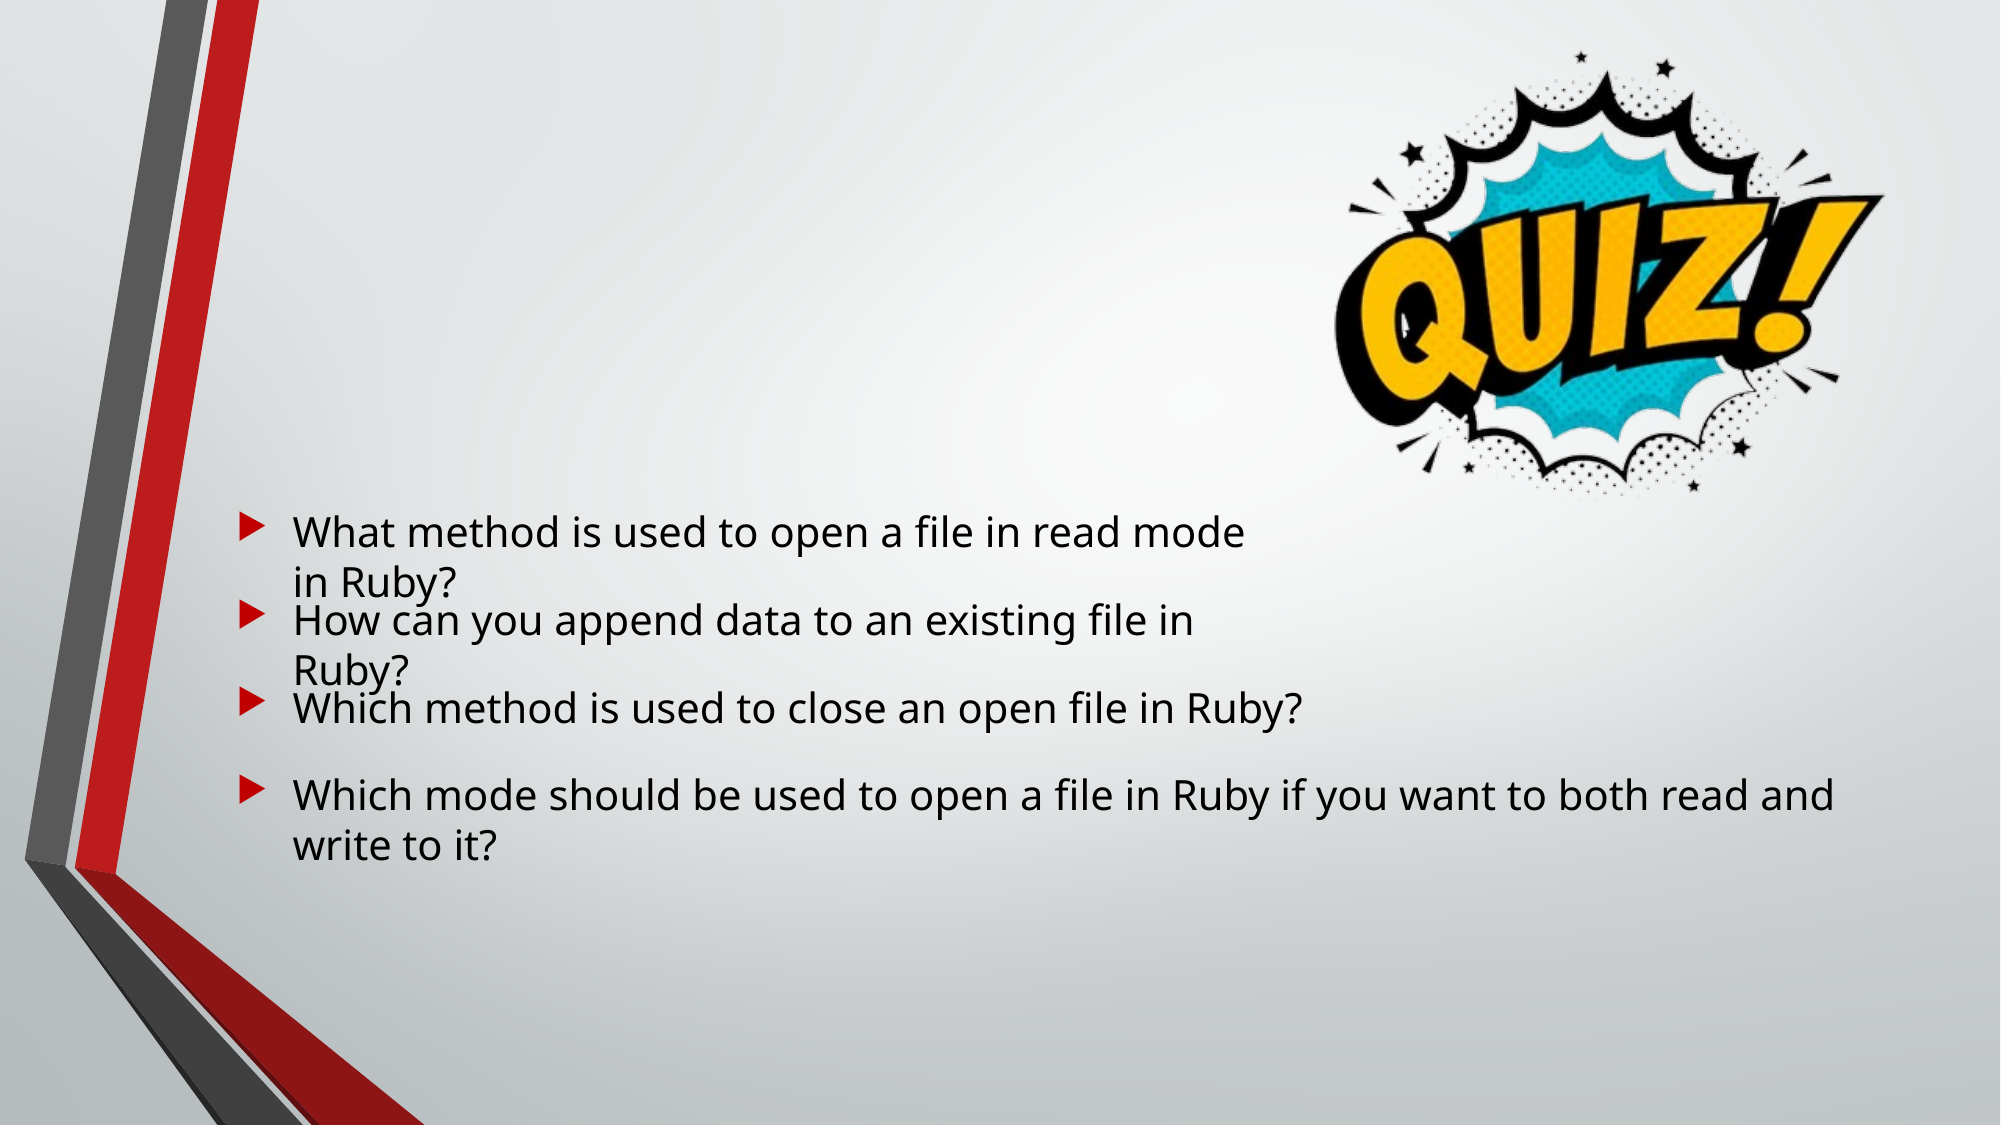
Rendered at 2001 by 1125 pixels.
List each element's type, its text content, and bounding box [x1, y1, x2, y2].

text_box What method is used to open a file in read mode in Ruby? [221, 498, 1306, 614]
text_box Which mode should be used to open a file in Ruby if you want to both read and write to it? [221, 761, 1863, 877]
text_box Which method is used to close an open file in Ruby? [221, 674, 1448, 739]
picture [1255, 17, 1949, 532]
text_box How can you append data to an existing file in Ruby? [221, 586, 1210, 674]
